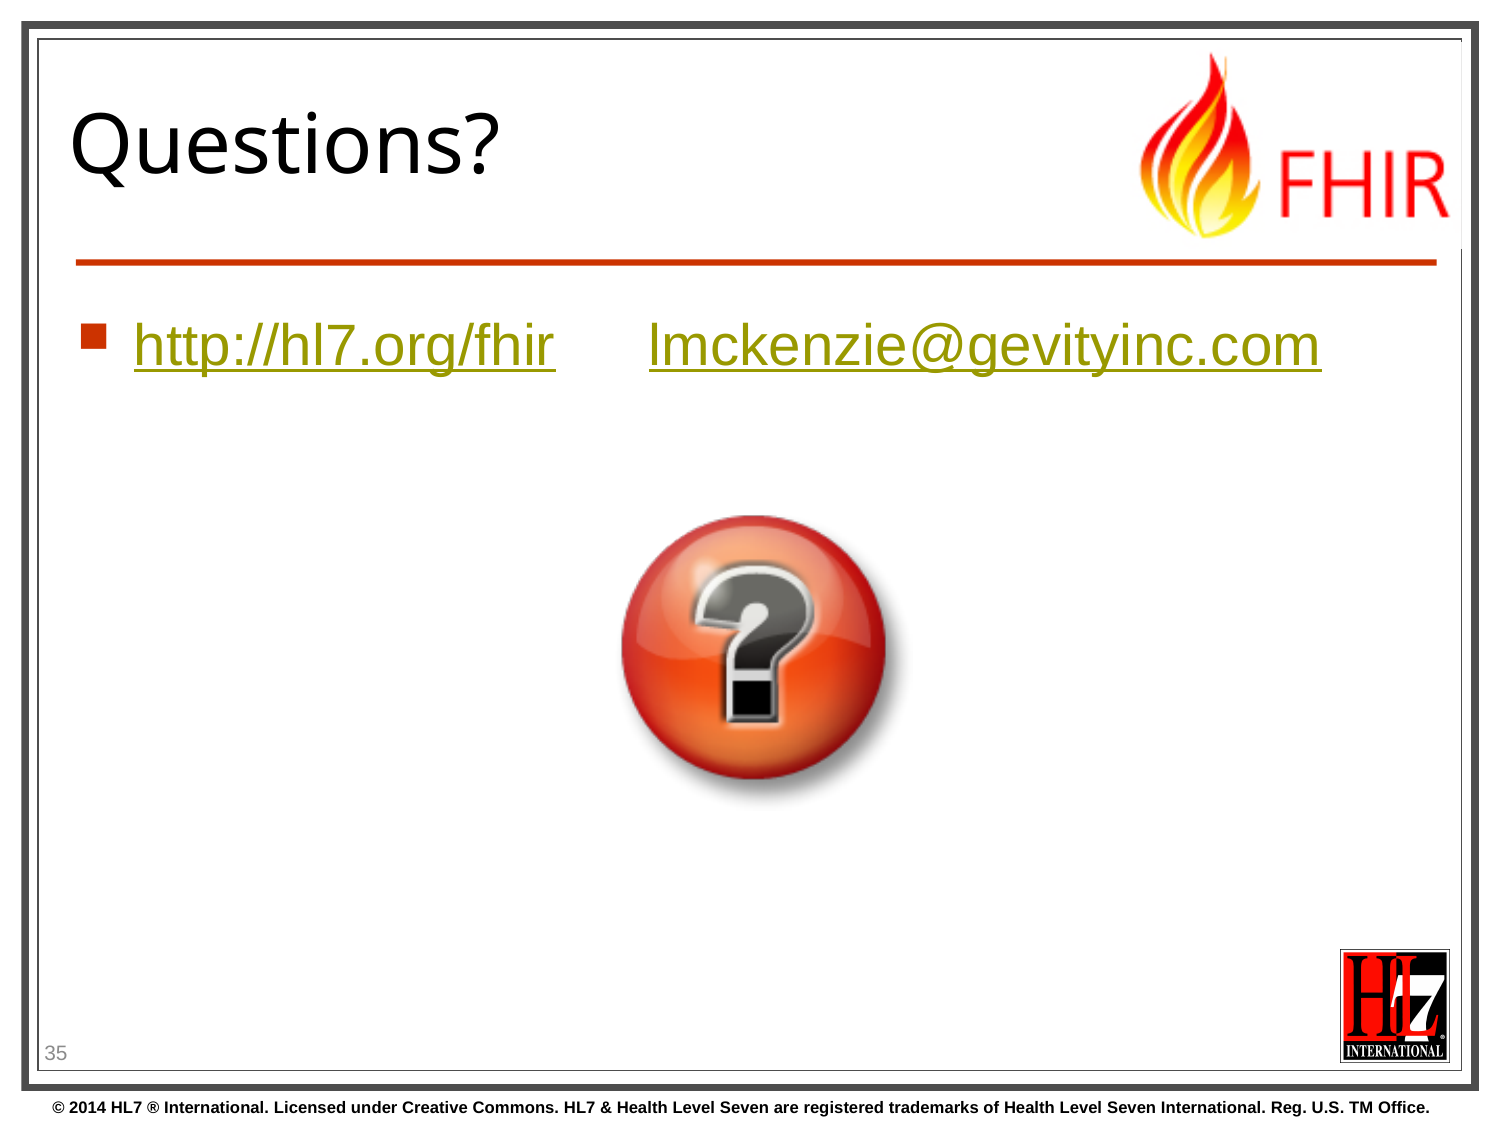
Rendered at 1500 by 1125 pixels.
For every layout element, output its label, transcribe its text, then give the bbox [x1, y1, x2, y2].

picture [1127, 42, 1462, 249]
list http://hl7.org/fhir lmckenzie@gevityinc.com [62, 299, 1438, 1035]
picture [1340, 949, 1450, 1063]
picture [612, 510, 913, 811]
title Questions? [53, 54, 1122, 244]
slide_number 35 [29, 1034, 148, 1071]
